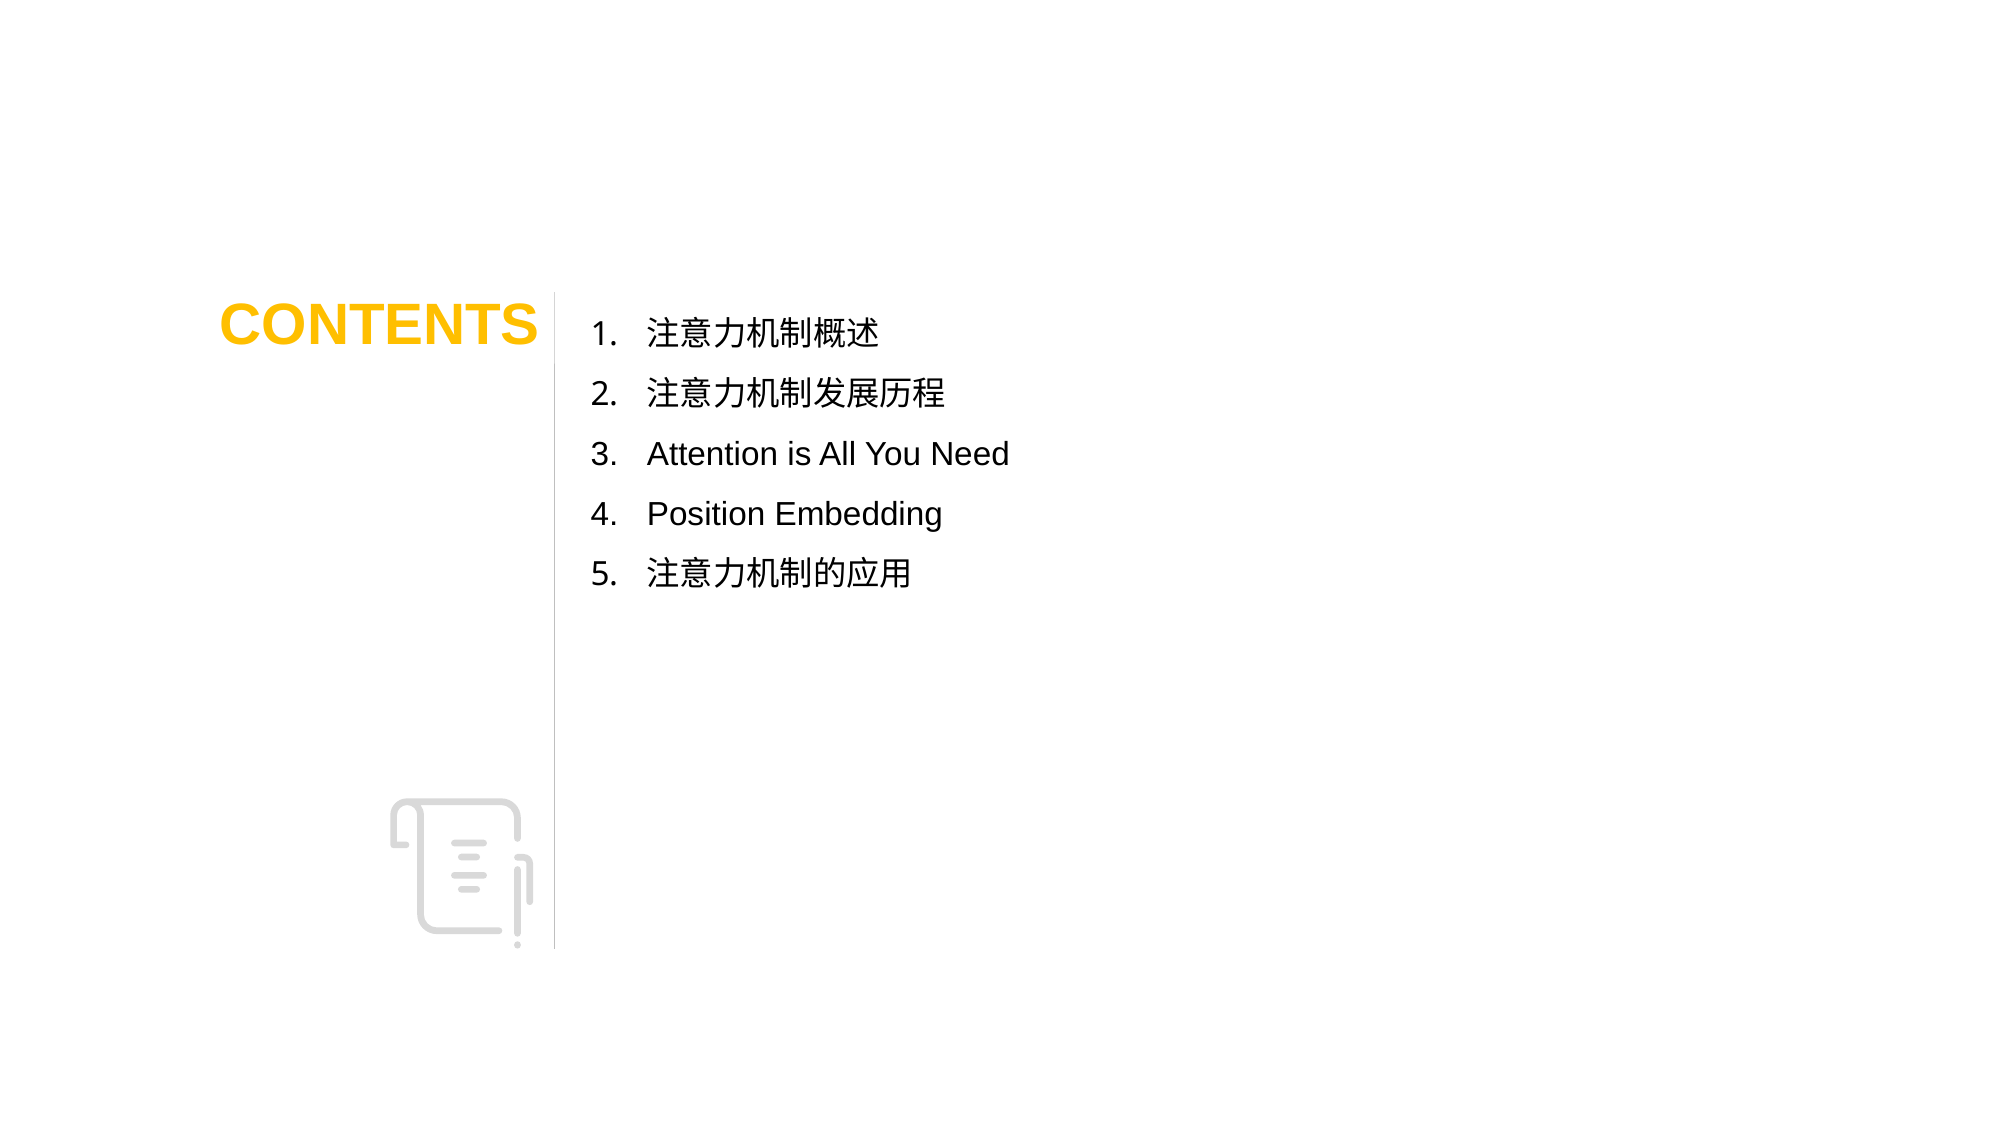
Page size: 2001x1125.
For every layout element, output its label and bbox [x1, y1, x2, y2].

text_box [124, 278, 1890, 949]
